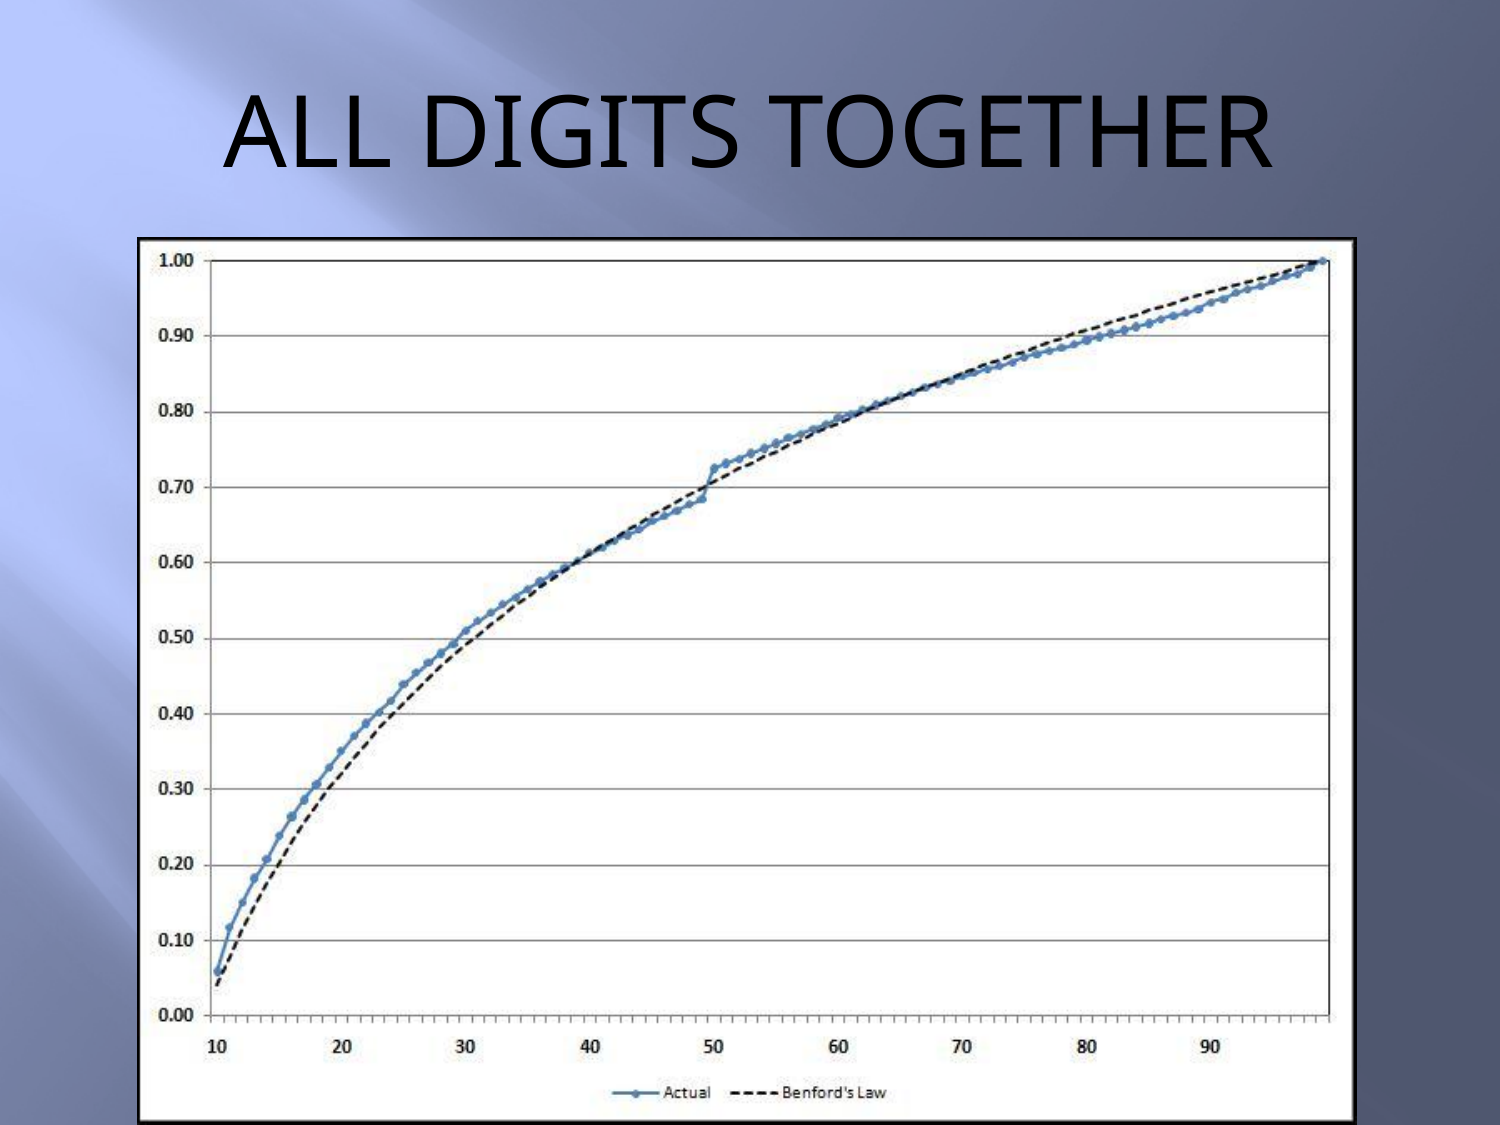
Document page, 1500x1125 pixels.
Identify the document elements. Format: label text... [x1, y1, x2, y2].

picture [137, 237, 1357, 1125]
title all digits together [62, 62, 1438, 188]
